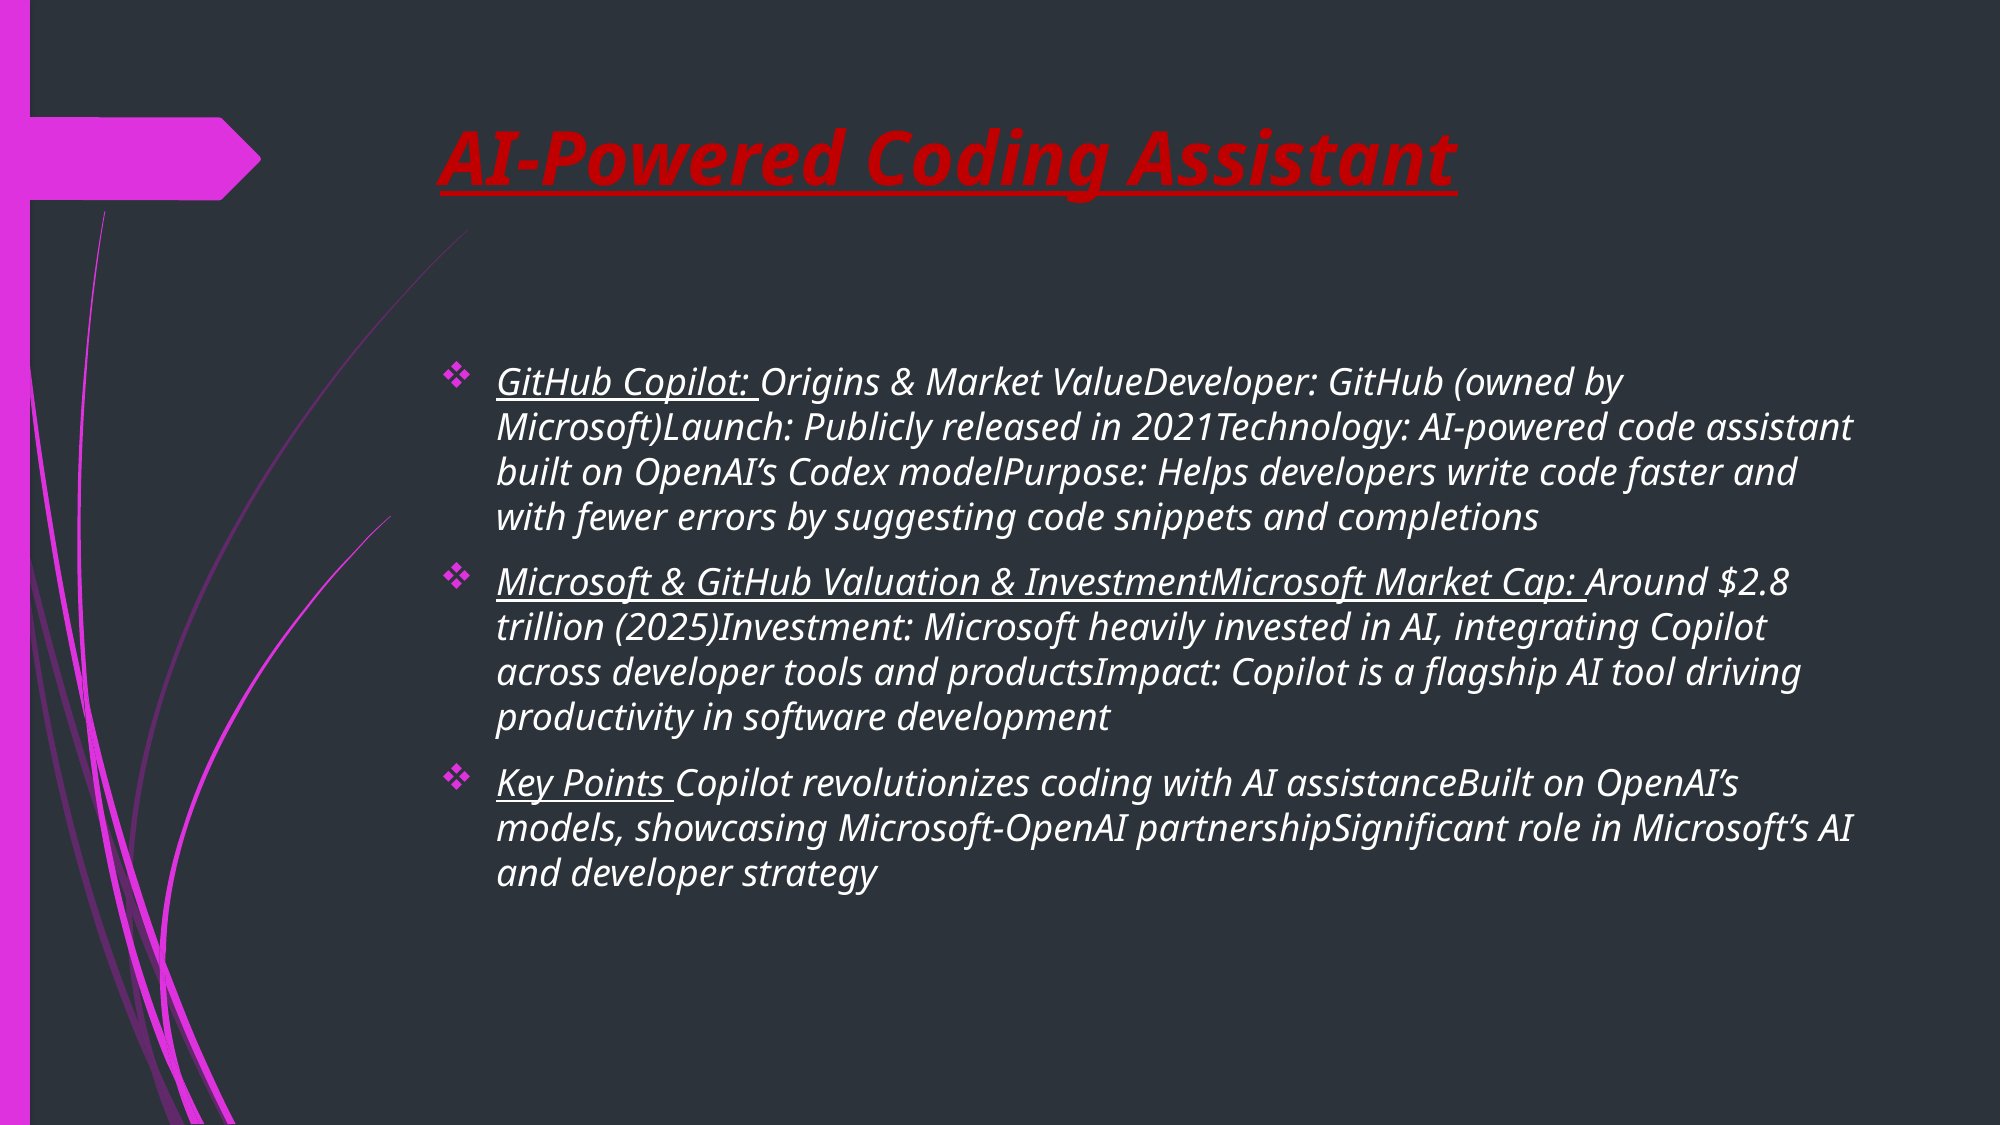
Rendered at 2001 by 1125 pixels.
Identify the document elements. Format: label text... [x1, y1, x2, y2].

title AI-Powered Coding Assistant [425, 102, 1888, 313]
list GitHub Copilot: Origins & Market ValueDeveloper: GitHub (owned by Microsoft)Launch: Publicly released in 2021Technology: AI-powered code assistant built on OpenAI’s Codex modelPurpose: Helps developers write code faster and with fewer errors by suggesting code snippets and completions Microsoft & GitHub Valuation & InvestmentMicrosoft Market Cap: Around $2.8 trillion (2025)Investment: Microsoft heavily invested in AI, integrating Copilot across developer tools and productsImpact: Copilot is a flagship AI tool driving productivity in software development Key Points Copilot revolutionizes coding with AI assistanceBuilt on OpenAI’s models, showcasing Microsoft-OpenAI partnershipSignificant role in Microsoft’s AI and developer strategy [424, 350, 1888, 970]
